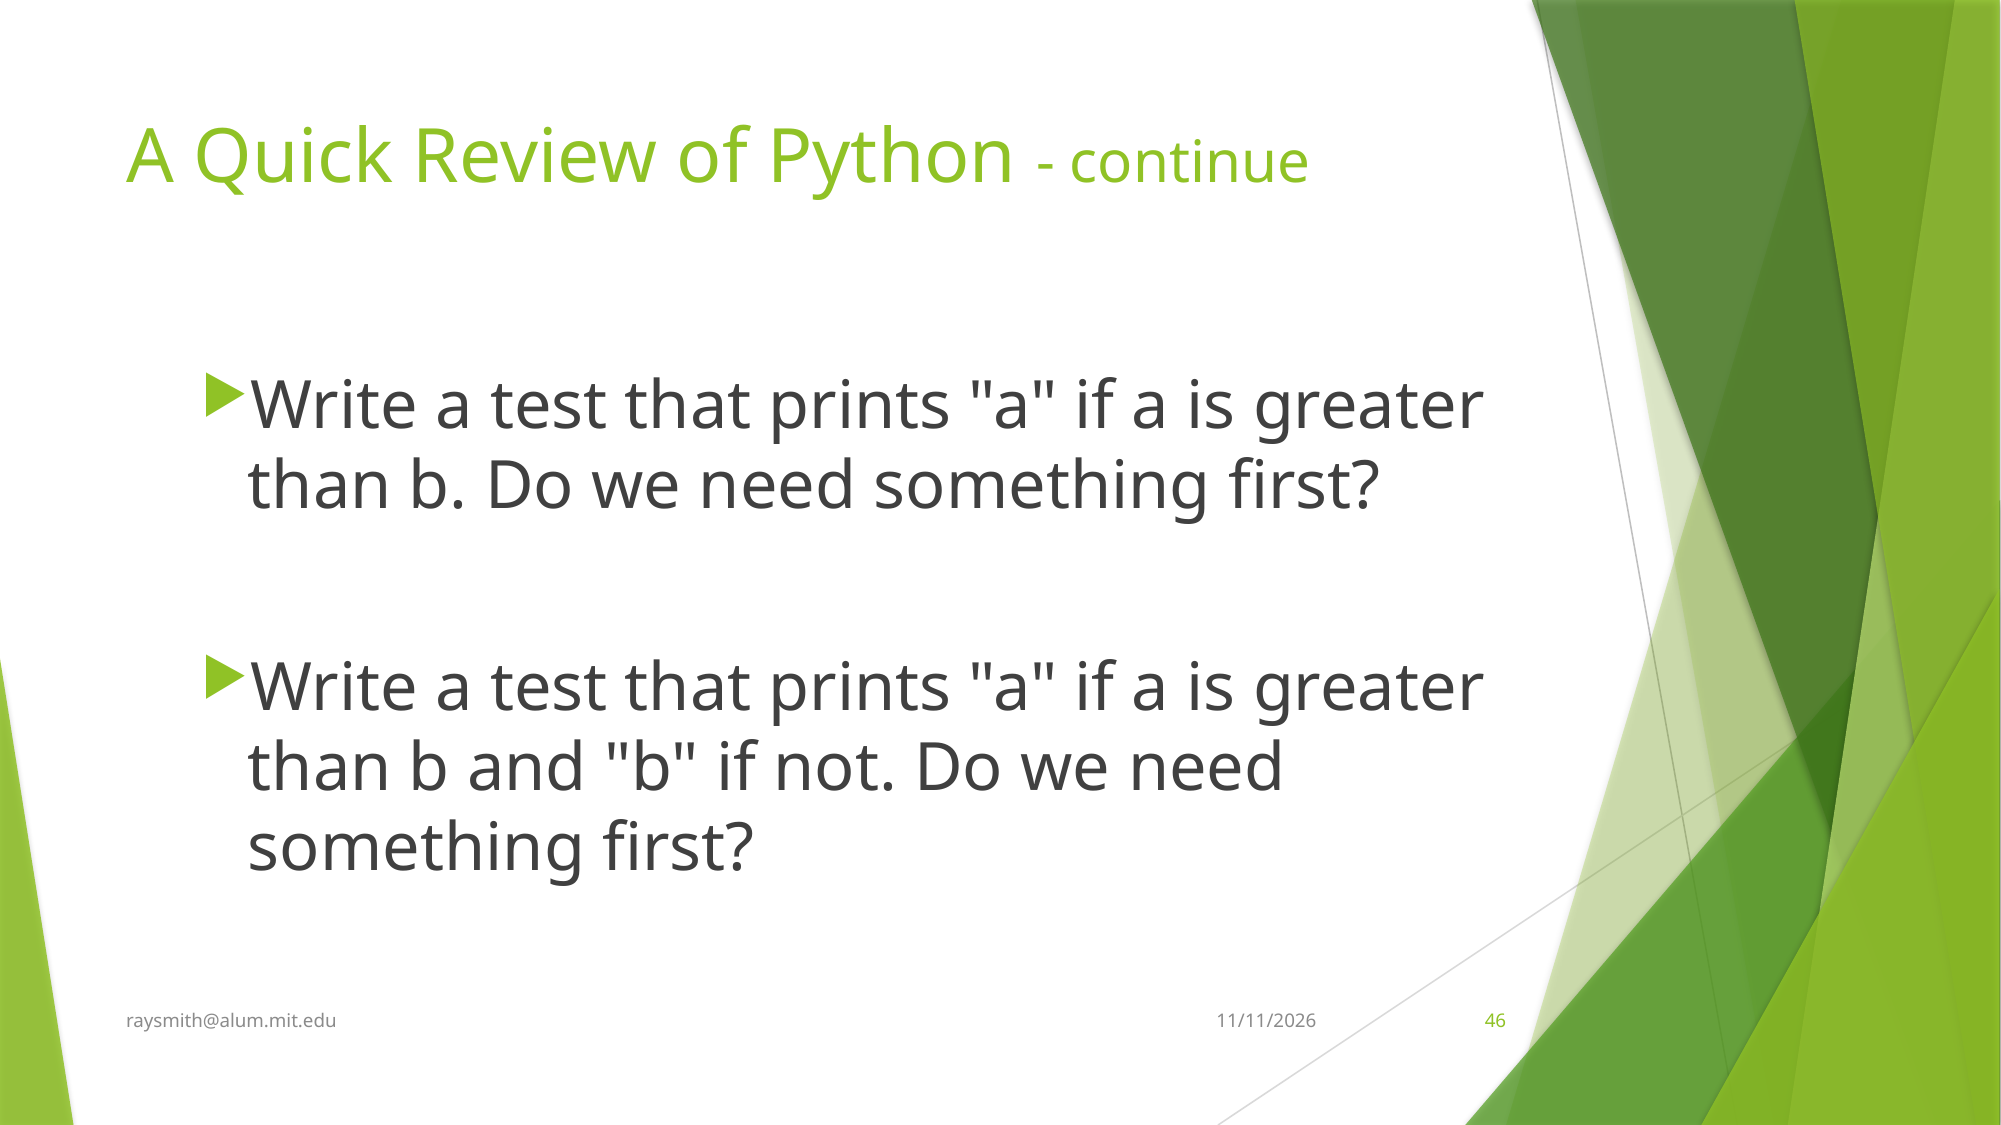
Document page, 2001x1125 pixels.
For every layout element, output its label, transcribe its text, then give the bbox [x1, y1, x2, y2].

list Write a test that prints "a" if a is greater than b. Do we need something first? Write a test that prints "a" if a is greater than b and "b" if not. Do we need something first? [111, 354, 1522, 992]
slide_number 46 [1409, 991, 1522, 1051]
footer raysmith@alum.mit.edu [111, 991, 1145, 1051]
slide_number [1181, 991, 1332, 1051]
title A Quick Review of Python - continue [111, 99, 1522, 317]
